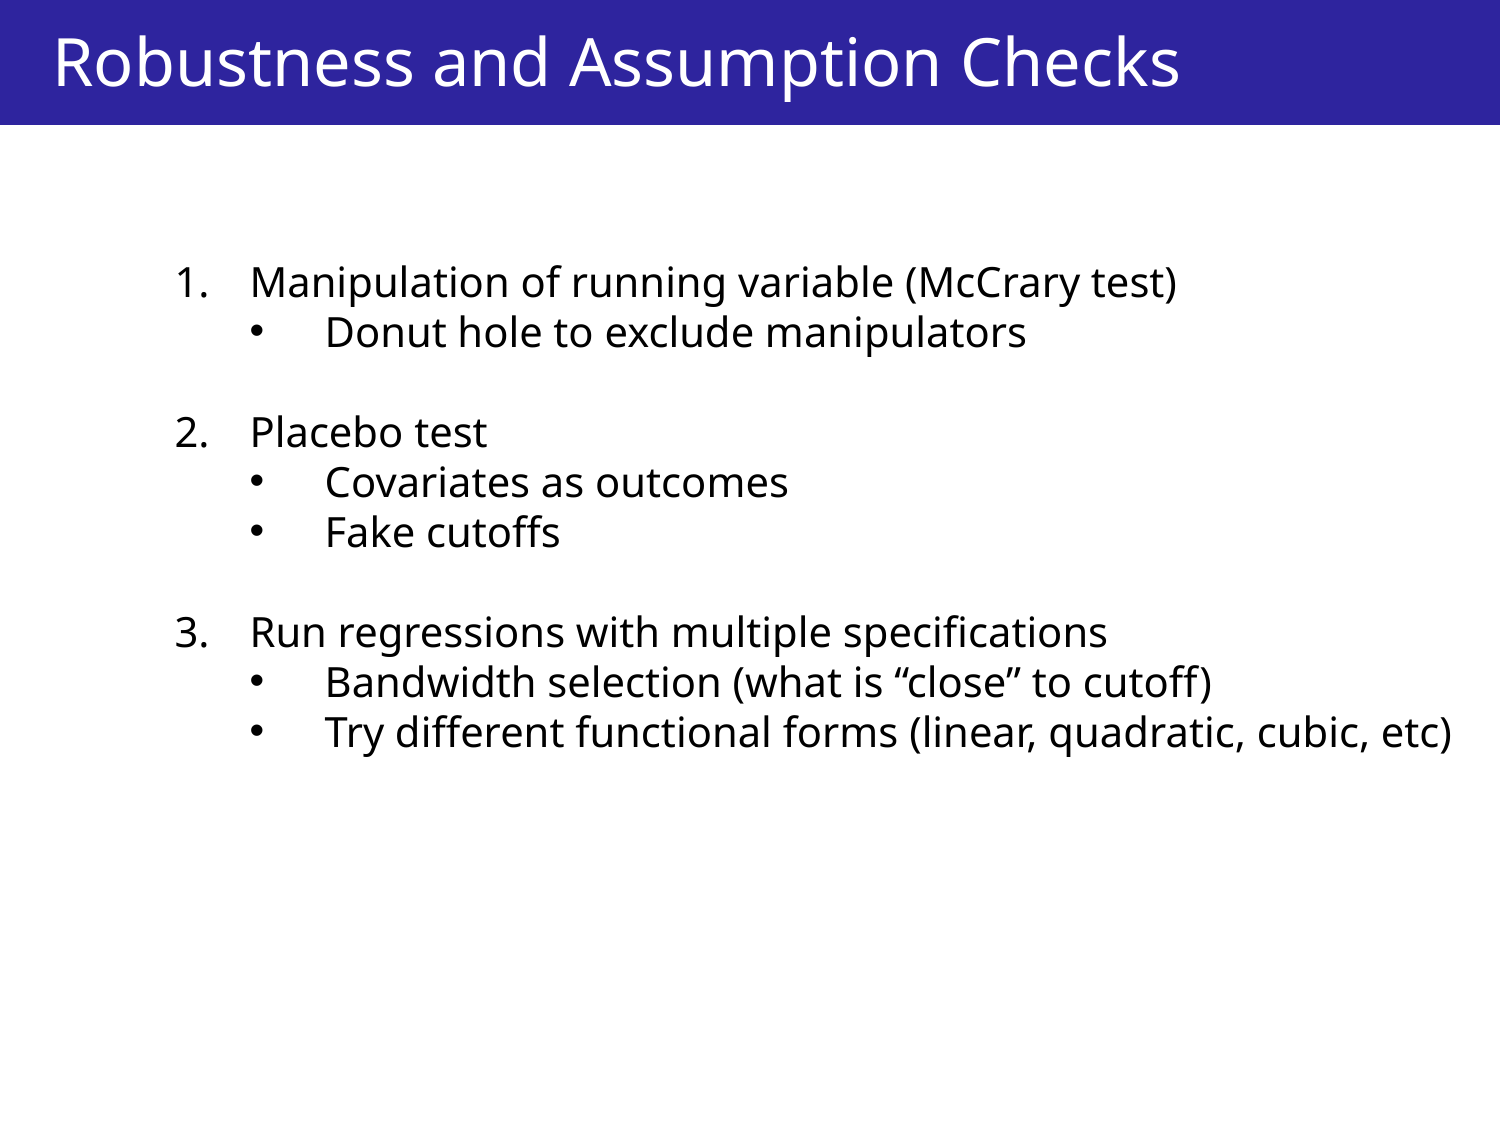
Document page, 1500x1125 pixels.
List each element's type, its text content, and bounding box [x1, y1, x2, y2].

text_box Manipulation of running variable (McCrary test) Donut hole to exclude manipulators Placebo test Covariates as outcomes Fake cutoffs Run regressions with multiple specifications Bandwidth selection (what is “close” to cutoff) Try different functional forms (linear, quadratic, cubic, etc) [121, 247, 1500, 863]
text_box Robustness and Assumption Checks [37, 12, 1500, 107]
text_box [0, 0, 1500, 1125]
